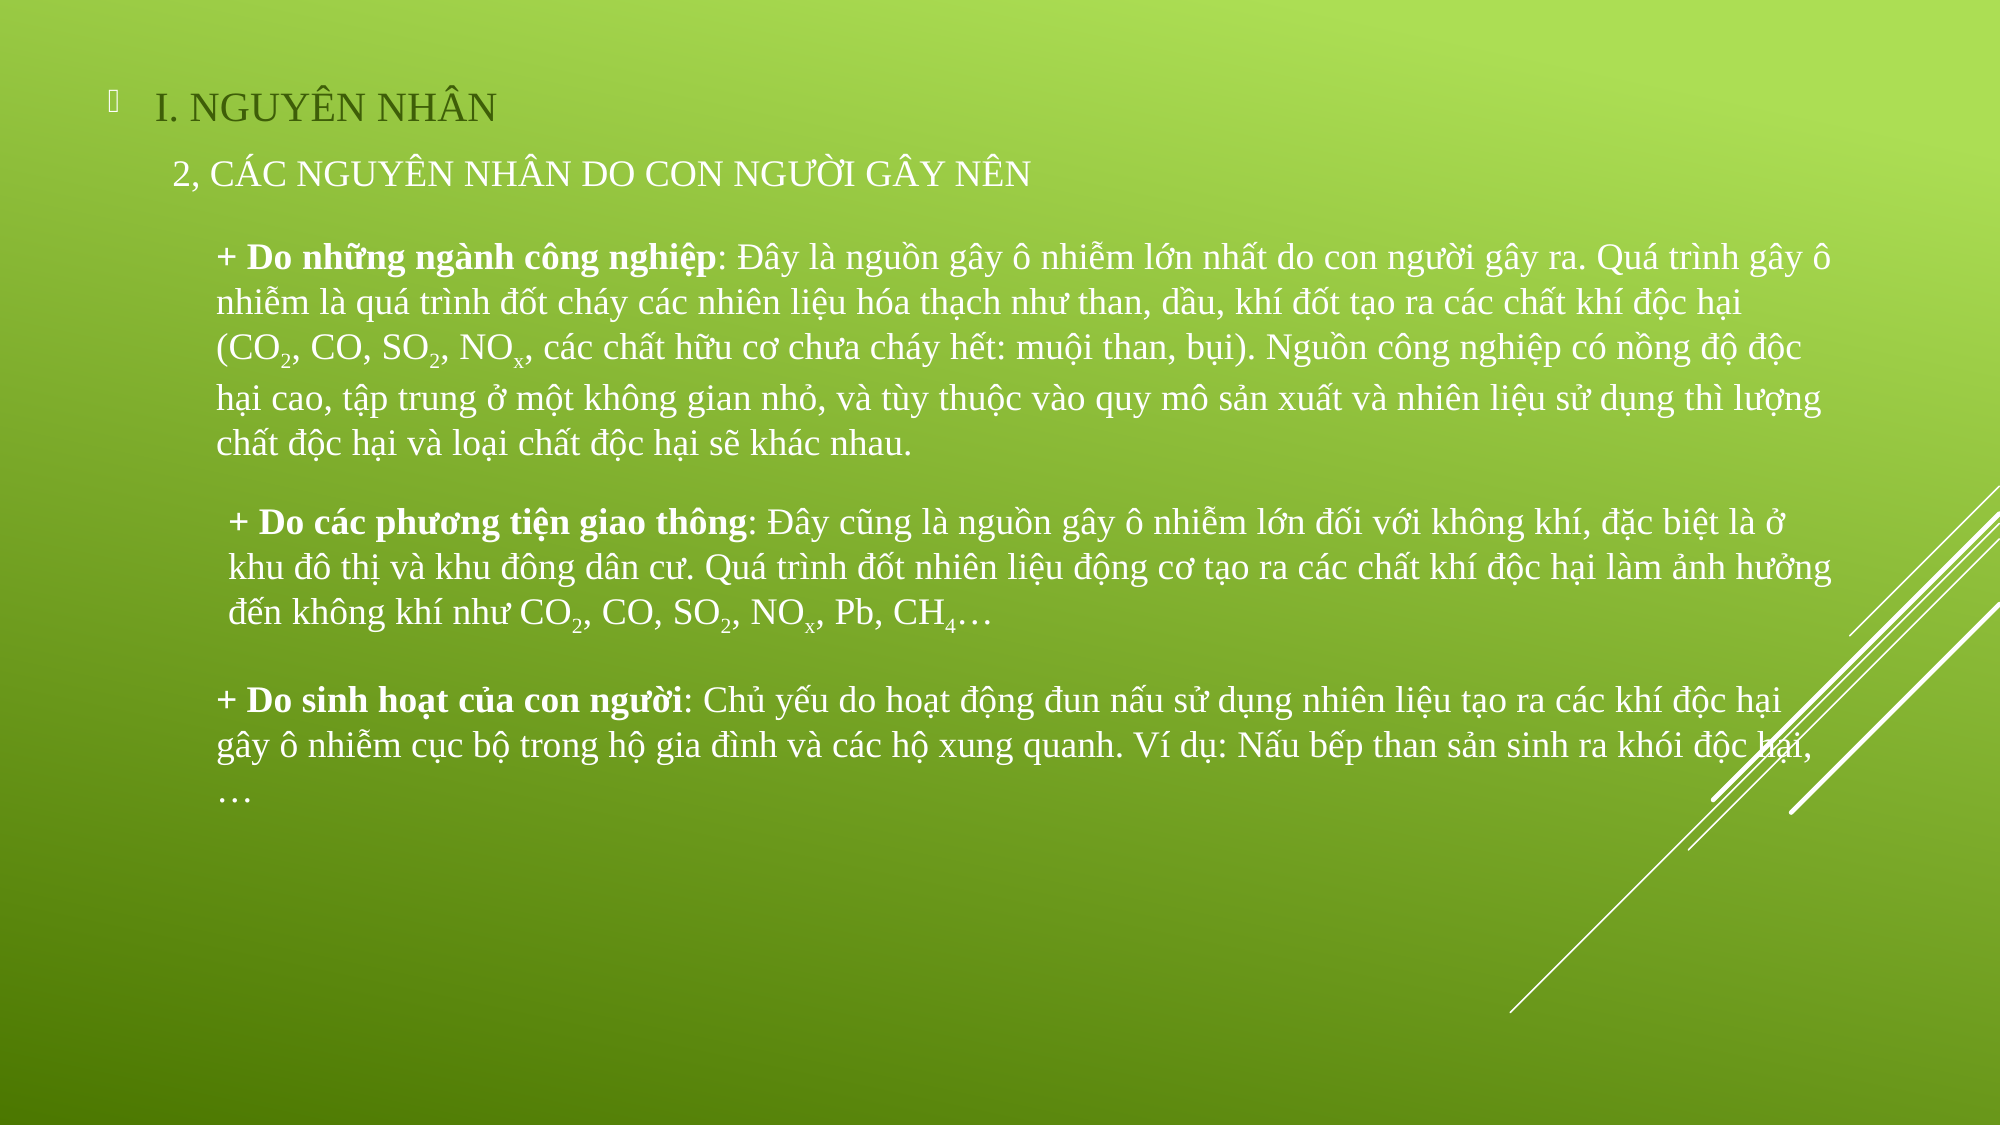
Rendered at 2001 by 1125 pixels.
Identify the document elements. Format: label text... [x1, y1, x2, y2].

text_box + Do các phương tiện giao thông: Đây cũng là nguồn gây ô nhiễm lớn đối với không khí, đặc biệt là ở khu đô thị và khu đông dân cư. Quá trình đốt nhiên liệu động cơ tạo ra các chất khí độc hại làm ảnh hưởng đến không khí như CO2, CO, SO2, NOx, Pb, CH4… [213, 489, 1850, 646]
text_box + Do sinh hoạt của con người: Chủ yếu do hoạt động đun nấu sử dụng nhiên liệu tạo ra các khí độc hại gây ô nhiễm cục bộ trong hộ gia đình và các hộ xung quanh. Ví dụ: Nấu bếp than sản sinh ra khói độc hại,… [201, 667, 1850, 818]
list I. NGUYÊN NHÂN [92, 72, 1493, 168]
text_box + Do những ngành công nghiệp: Đây là nguồn gây ô nhiễm lớn nhất do con người gây ra. Quá trình gây ô nhiễm là quá trình đốt cháy các nhiên liệu hóa thạch như than, dầu, khí đốt tạo ra các chất khí độc hại (CO2, CO, SO2, NOx, các chất hữu cơ chưa cháy hết: muội than, bụi). Nguồn công nghiệp có nồng độ độc hại cao, tập trung ở một không gian nhỏ, và tùy thuộc vào quy mô sản xuất và nhiên liệu sử dụng thì lượng chất độc hại và loại chất độc hại sẽ khác nhau. [201, 224, 1850, 471]
text_box 2, CÁC NGUYÊN NHÂN DO CON NGƯỜI GÂY NÊN [157, 141, 1047, 202]
